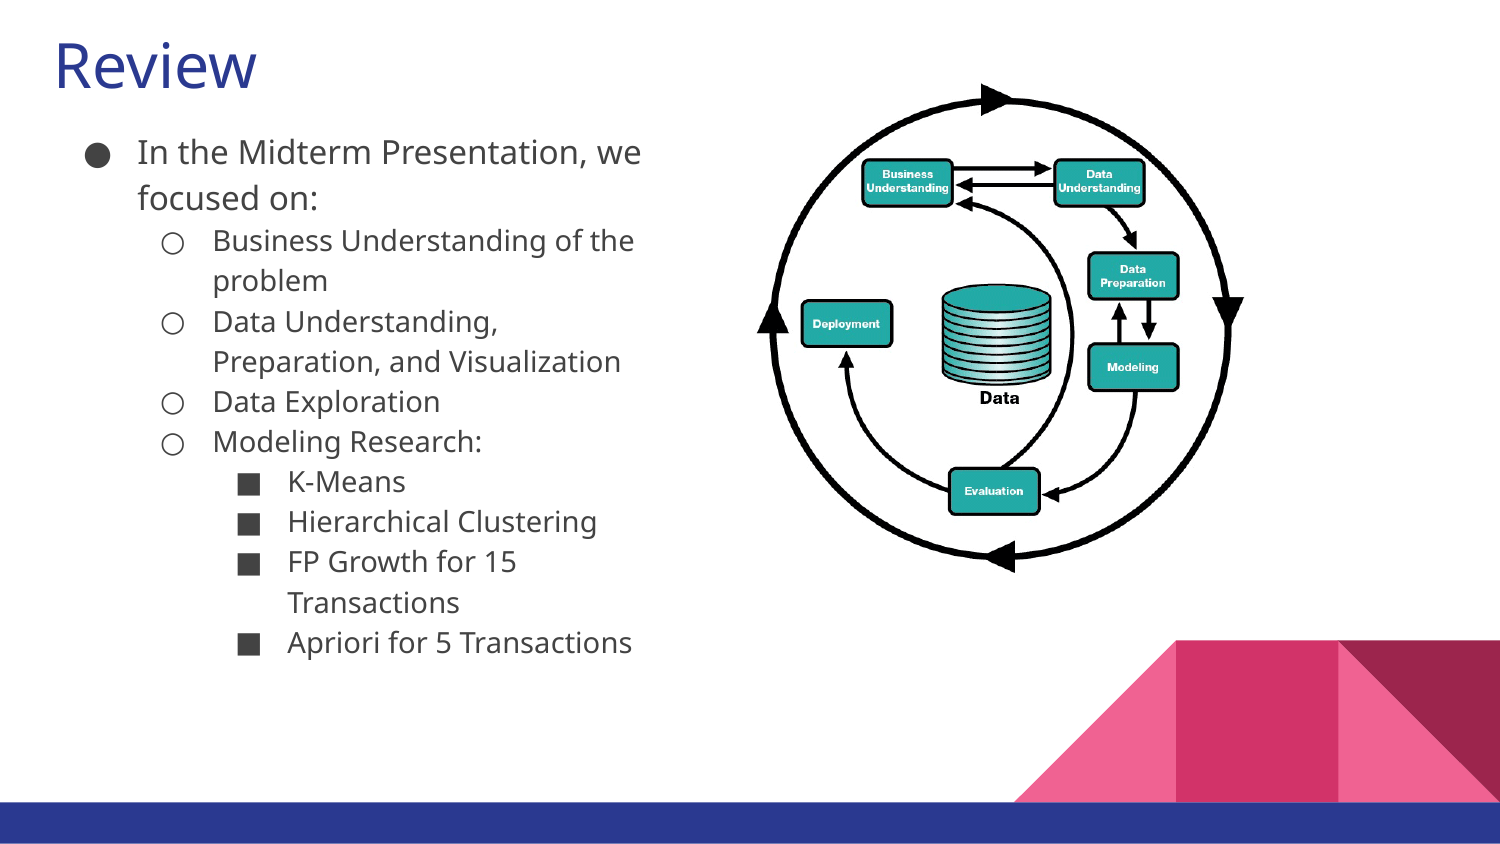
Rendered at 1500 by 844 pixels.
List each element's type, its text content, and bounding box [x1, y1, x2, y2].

title Review [42, 20, 1441, 120]
list In the Midterm Presentation, we focused on: Business Understanding of the problem Data Understanding, Preparation, and Visualization Data Exploration Modeling Research: K-Means Hierarchical Clustering FP Growth for 15 Transactions Apriori for 5 Transactions [51, 120, 667, 750]
picture [749, 76, 1250, 582]
